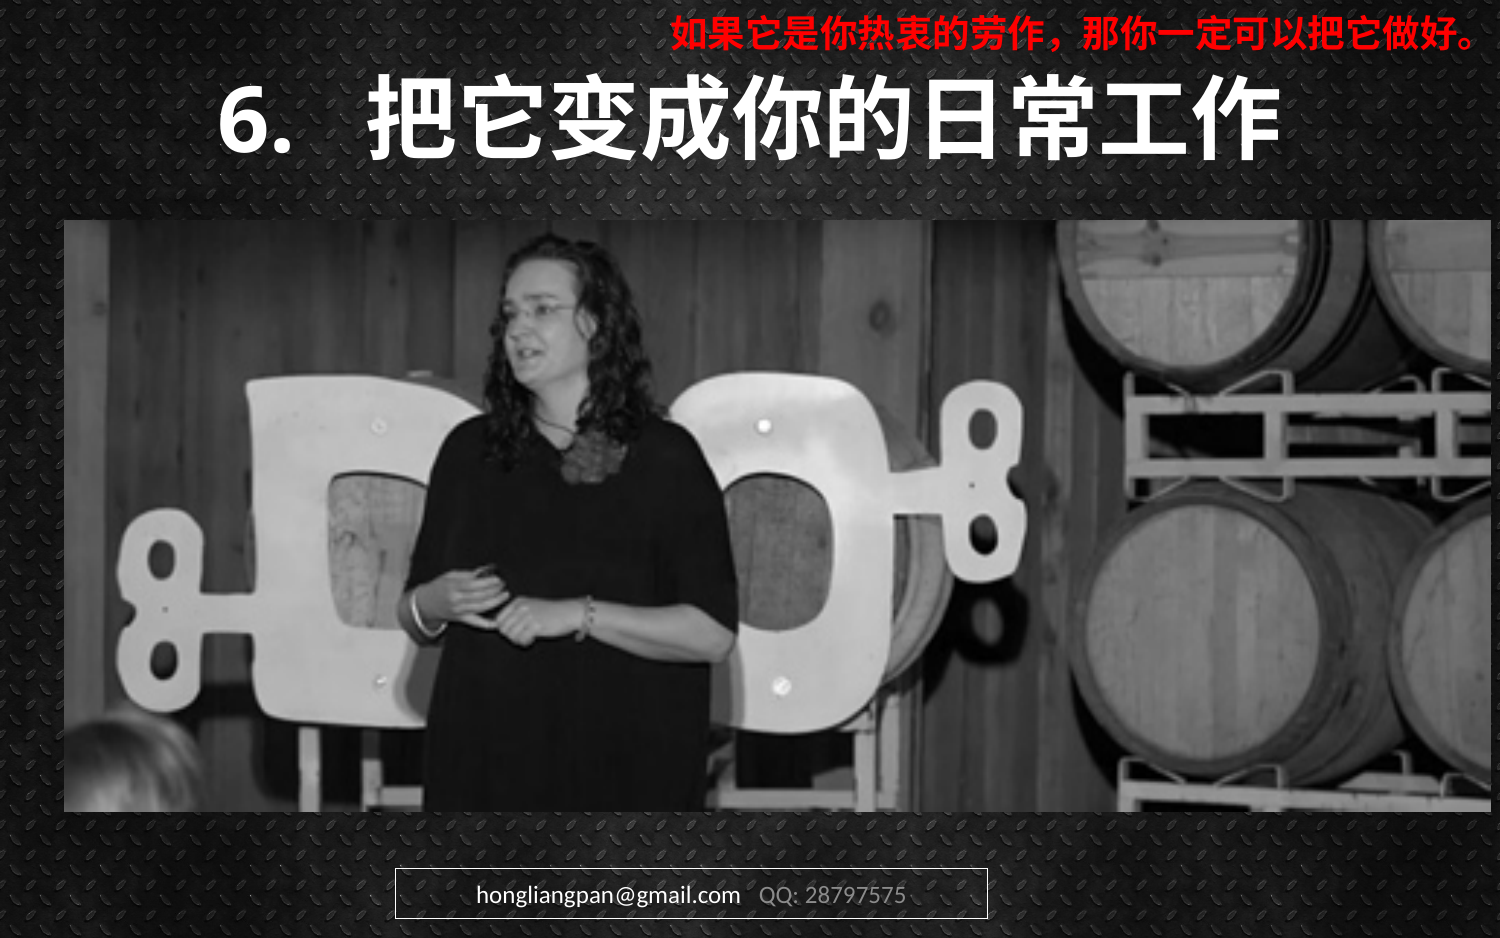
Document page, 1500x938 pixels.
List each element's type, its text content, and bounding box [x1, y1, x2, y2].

text_box 如果它是你热衷的劳作，那你一定可以把它做好。 [655, 2, 1500, 63]
title 6. 把它变成你的日常工作 [75, 37, 1425, 194]
picture [0, 0, 1500, 938]
